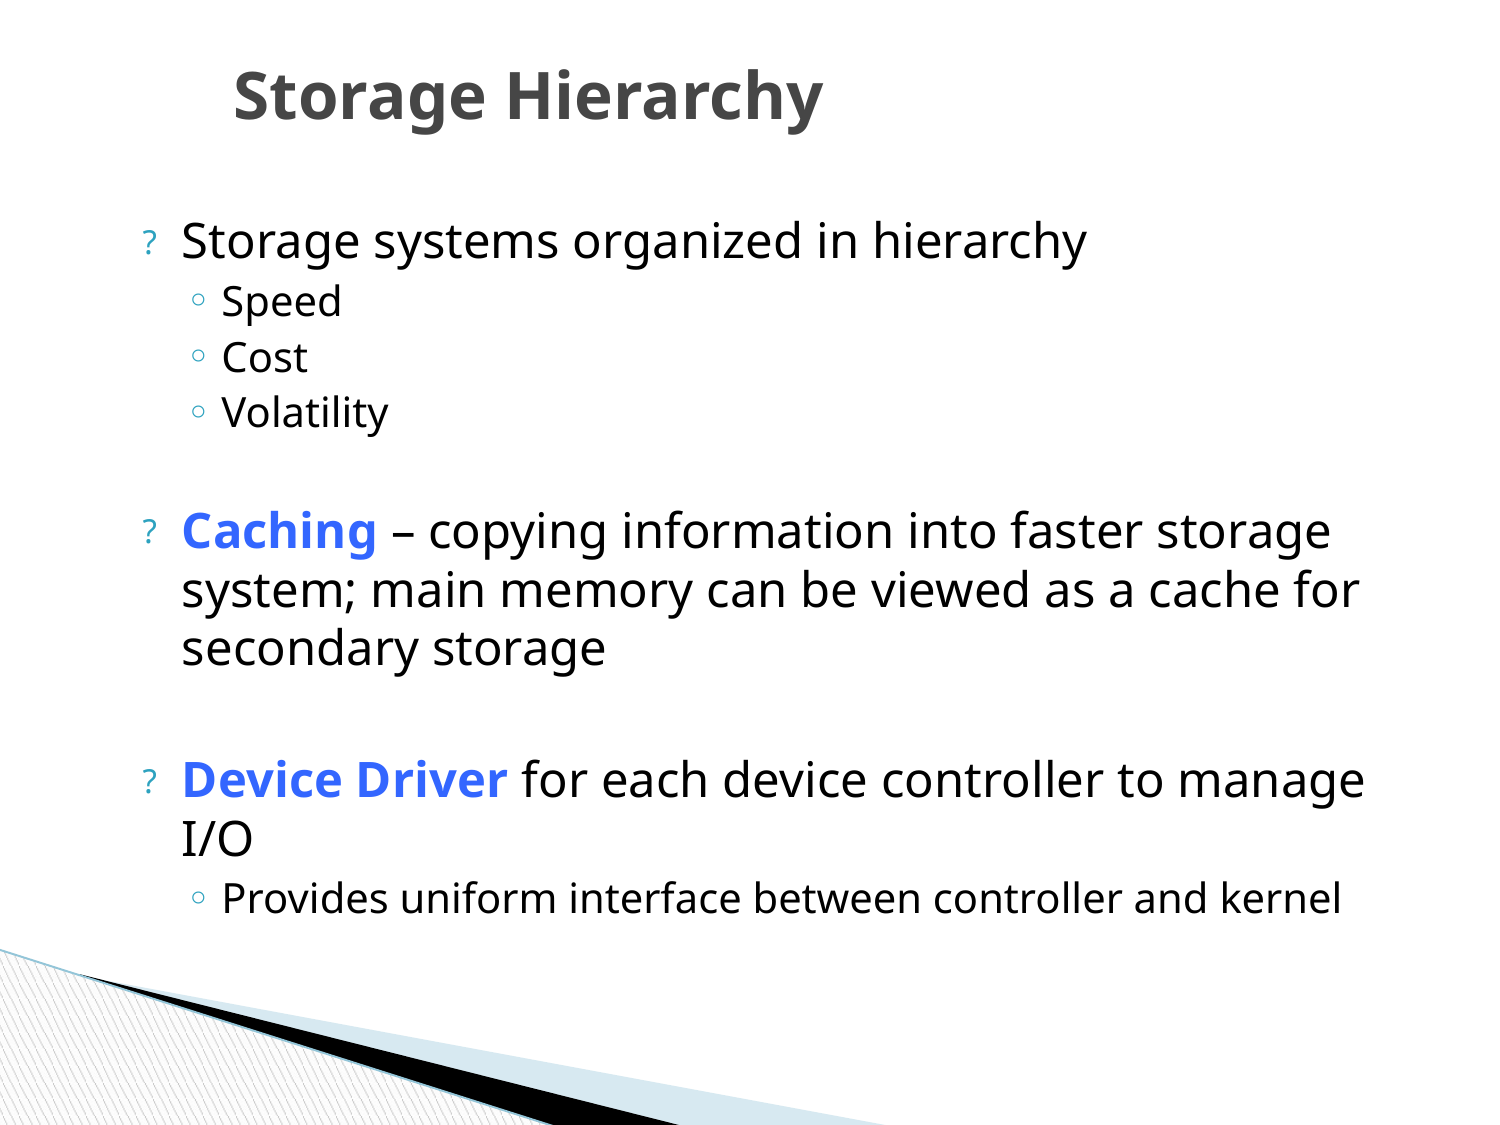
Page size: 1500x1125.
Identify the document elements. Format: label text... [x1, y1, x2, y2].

title Storage Hierarchy [218, 45, 1500, 141]
list Storage systems organized in hierarchy Speed Cost Volatility Caching – copying information into faster storage system; main memory can be viewed as a cache for secondary storage Device Driver for each device controller to manage I/O Provides uniform interface between controller and kernel [110, 202, 1384, 946]
